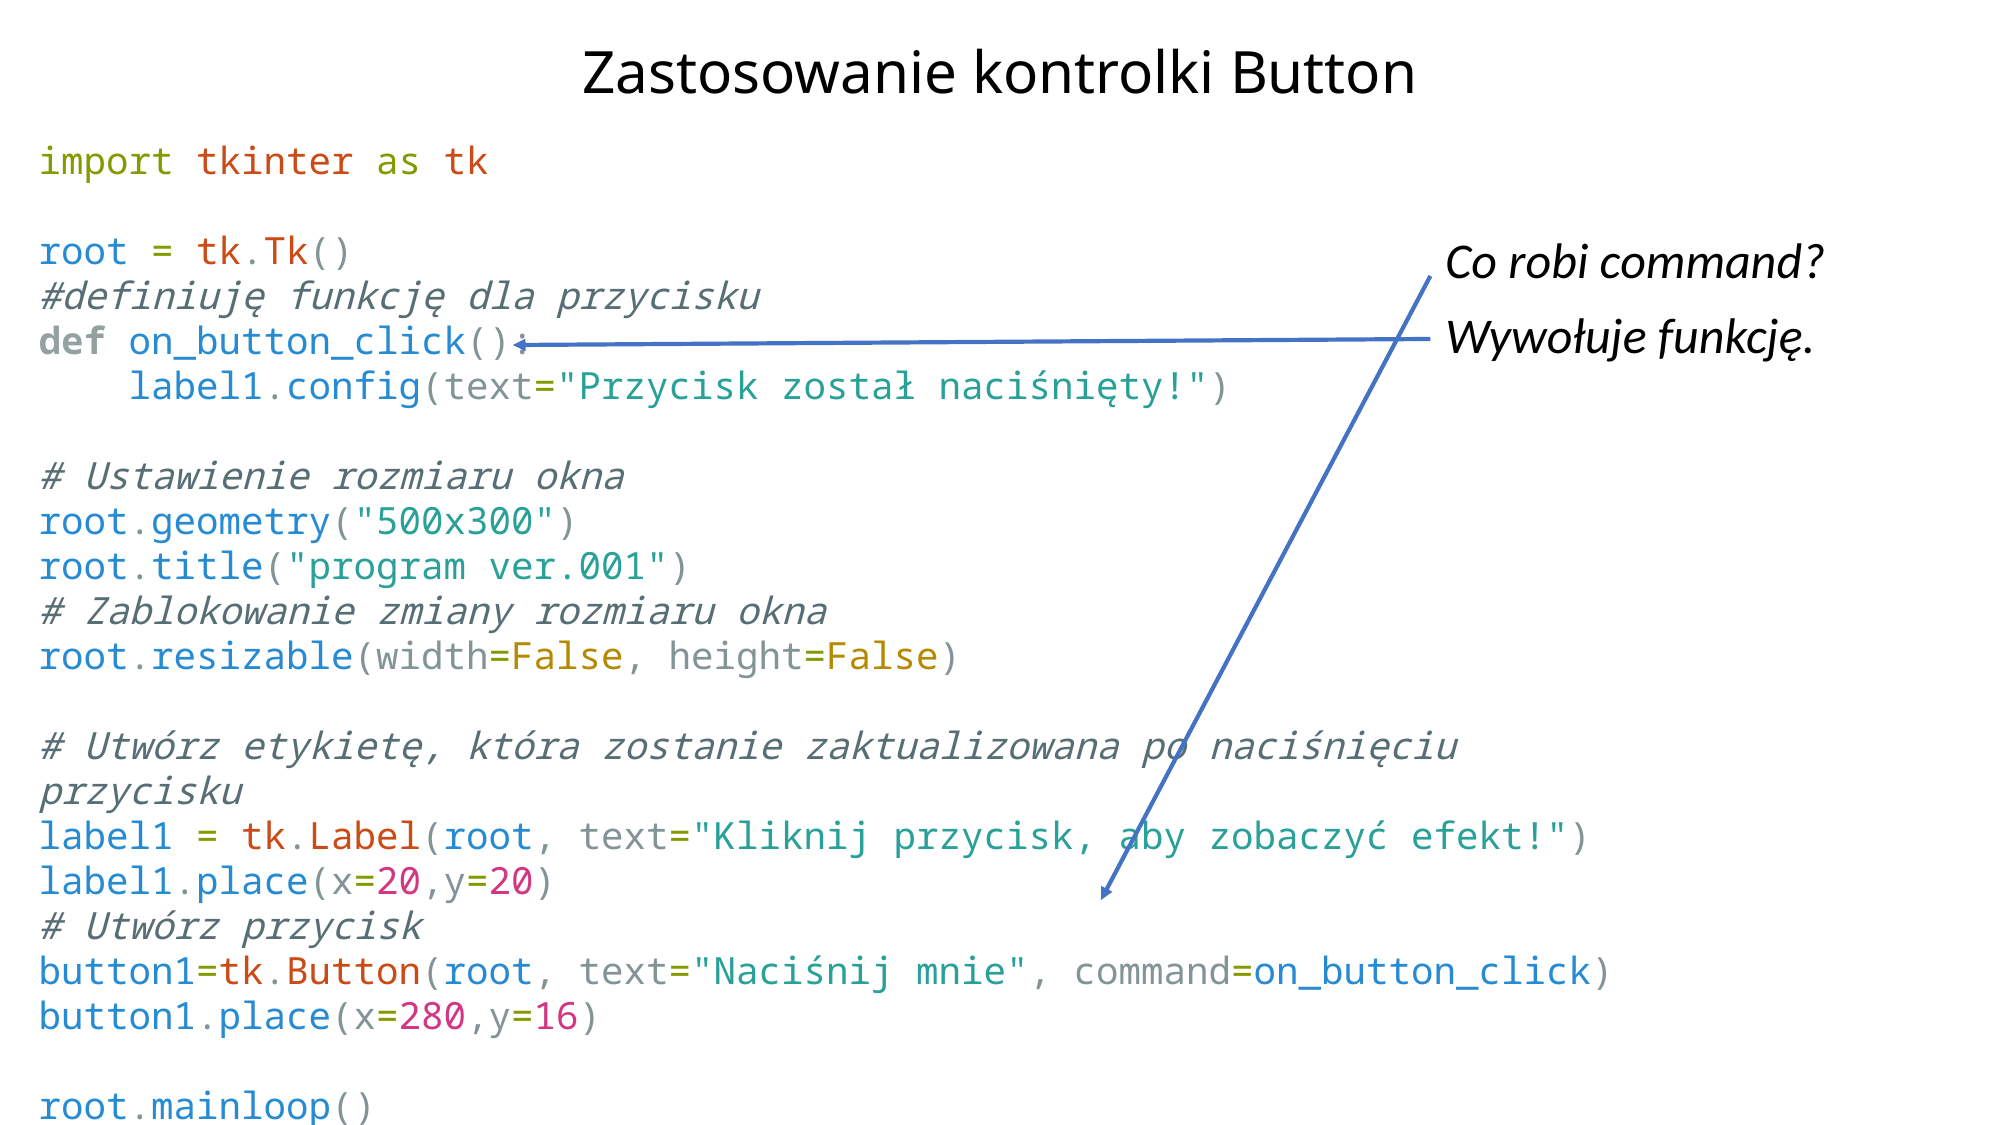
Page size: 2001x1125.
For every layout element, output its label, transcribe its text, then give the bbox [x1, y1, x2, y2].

title Zastosowanie kontrolki Button [249, 35, 1750, 114]
subtitle Co robi command? Wywołuje funkcję. [1648, 227, 1911, 521]
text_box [1100, 345, 1431, 900]
text_box import tkinter as tk root = tk.Tk() #definiuję funkcję dla przycisku def on_button_click(): label1.config(text="Przycisk został naciśnięty!") # Ustawienie rozmiaru okna root.geometry("500x300") root.title("program ver.001") # Zablokowanie zmiany rozmiaru okna root.resizable(width=False, height=False) # Utwórz etykietę, która zostanie zaktualizowana po naciśnięciu przycisku label1 = tk.Label(root, text="Kliknij przycisk, aby zobaczyć efekt!") label1.place(x=20,y=20) # Utwórz przycisk button1=tk.Button(root, text="Naciśnij mnie", command=on_button_click) button1.place(x=280,y=16) root.mainloop() [23, 129, 1648, 1125]
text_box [512, 338, 1431, 345]
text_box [1100, 275, 1431, 338]
